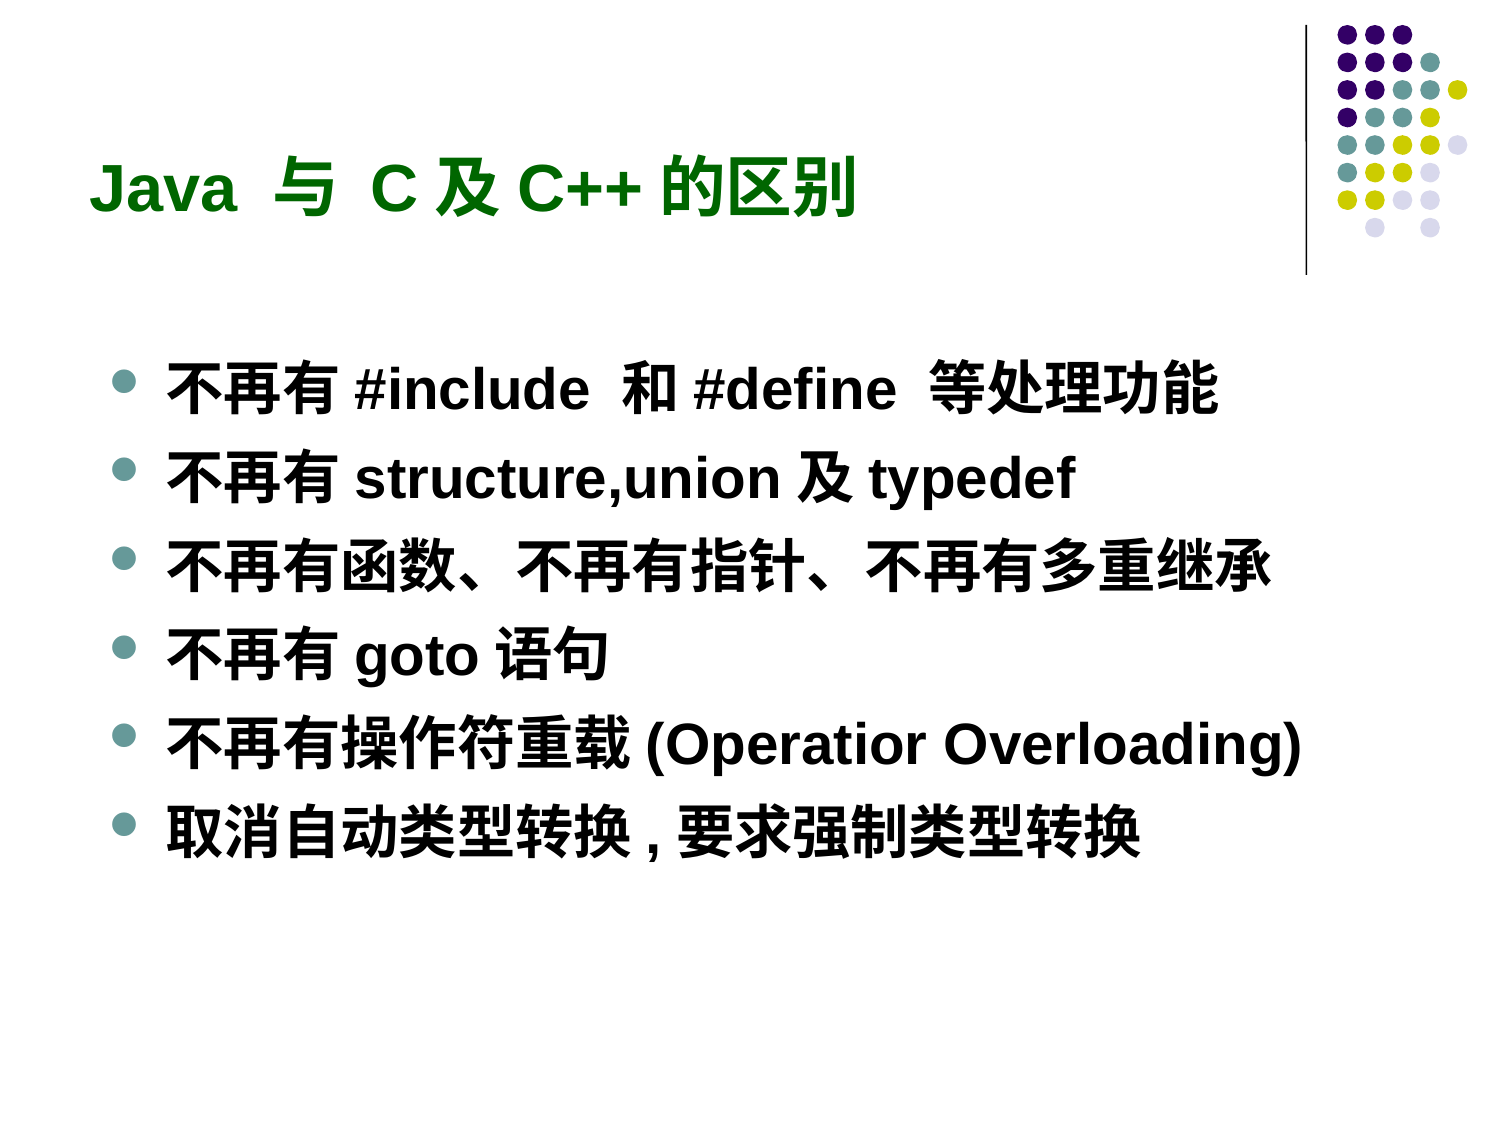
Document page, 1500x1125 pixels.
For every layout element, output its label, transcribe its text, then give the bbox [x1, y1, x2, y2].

title Java 与 C及C++的区别 [74, 19, 1313, 233]
list 不再有#include 和#define 等处理功能 不再有structure,union及typedef 不再有函数、不再有指针、不再有多重继承 不再有goto语句 不再有操作符重载(Operatior Overloading) 取消自动类型转换,要求强制类型转换 [37, 255, 1438, 1063]
